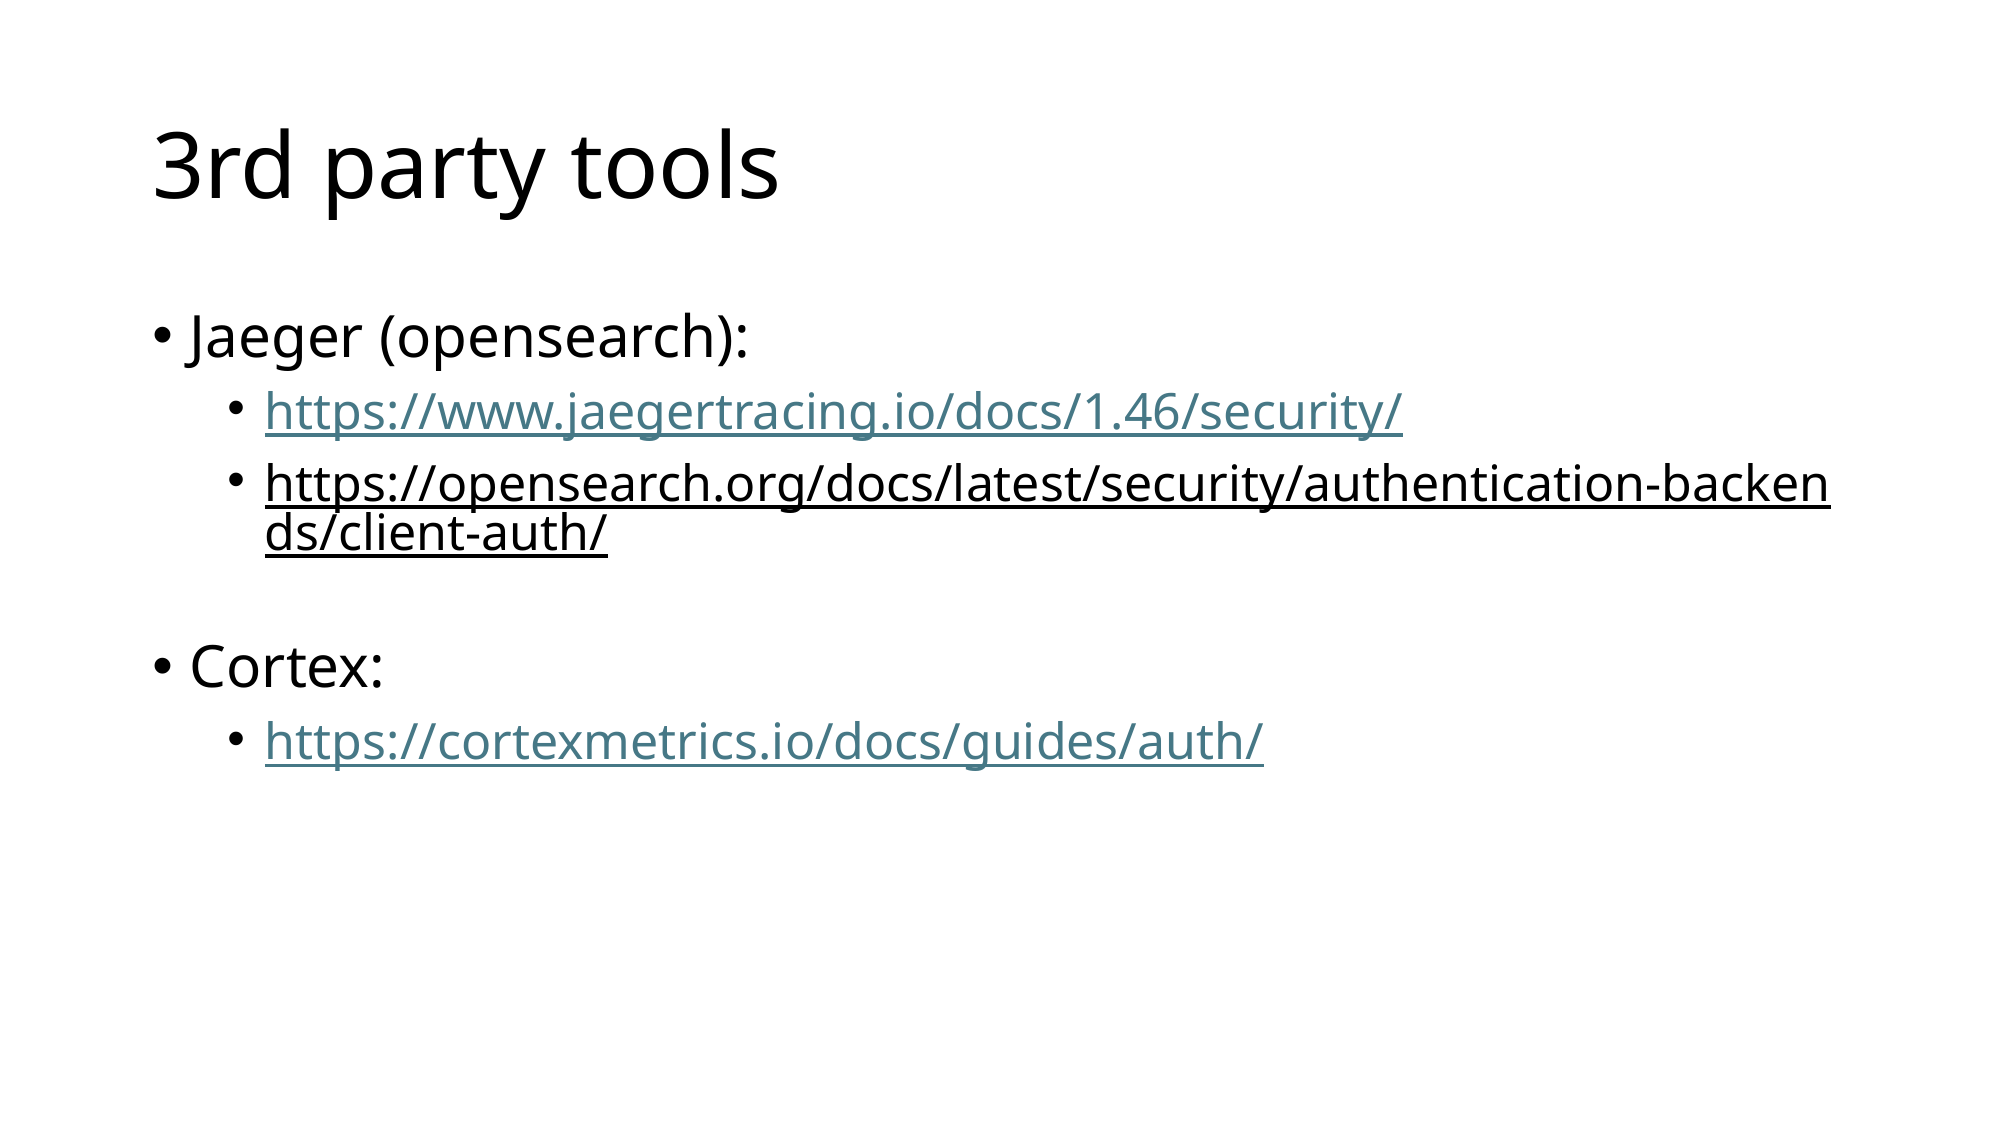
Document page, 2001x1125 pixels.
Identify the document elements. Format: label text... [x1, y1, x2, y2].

title 3rd party tools [137, 59, 1863, 278]
list Jaeger (opensearch): https://www.jaegertracing.io/docs/1.46/security/ https://opensearch.org/docs/latest/security/authentication-backends/client-auth/ Cortex: https://cortexmetrics.io/docs/guides/auth/ [137, 299, 1863, 1014]
